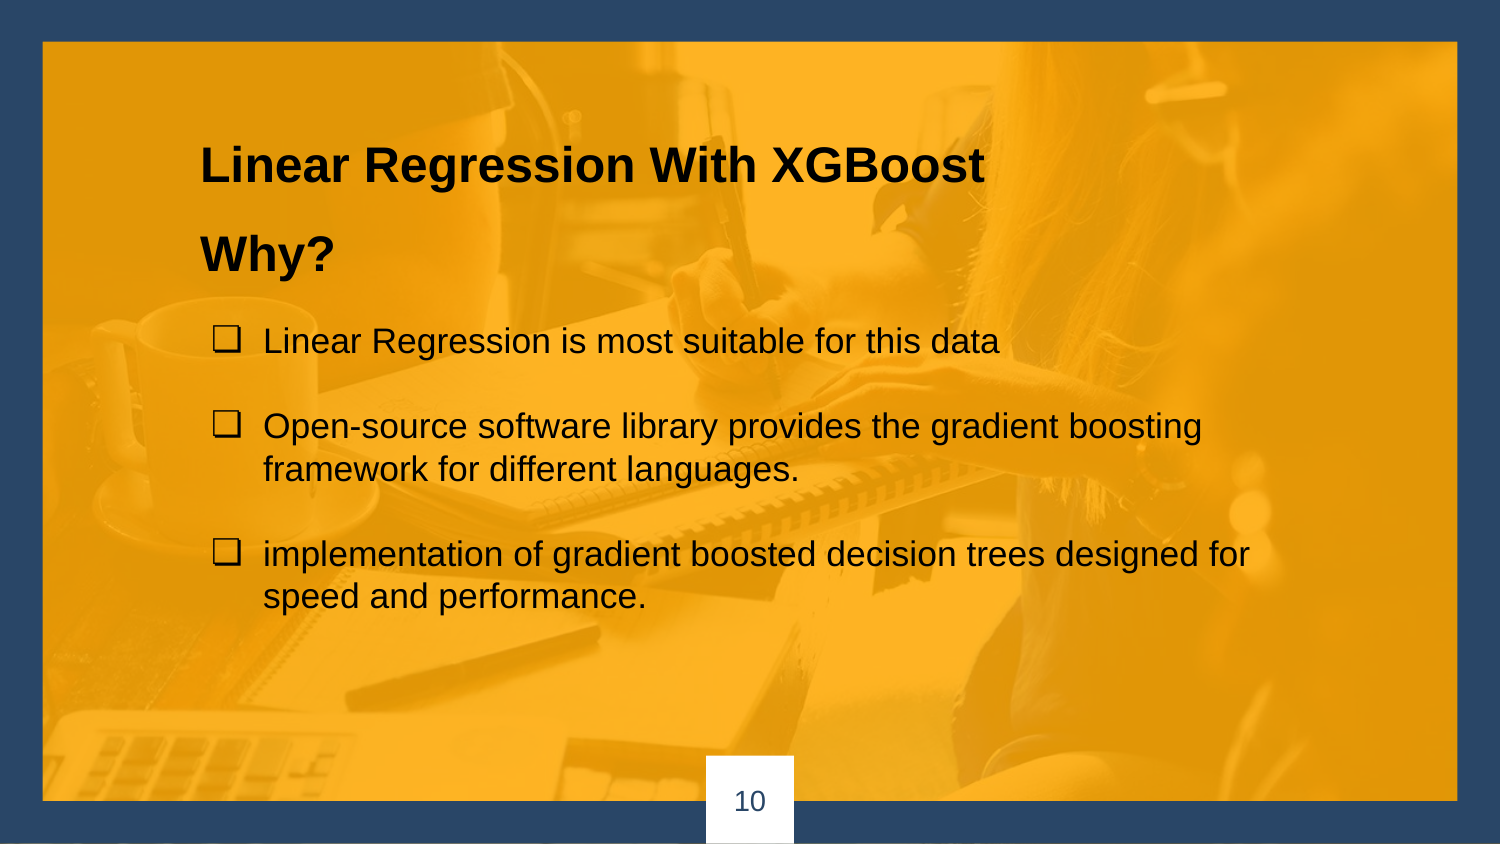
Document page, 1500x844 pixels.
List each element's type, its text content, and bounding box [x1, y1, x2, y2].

text_box Linear Regression With XGBoost [185, 102, 1242, 191]
text_box Why? [185, 191, 1242, 311]
slide_number 10 [705, 755, 794, 844]
title Linear Regression is most suitable for this data Open-source software library provides the gradient boosting framework for different languages. implementation of gradient boosted decision trees designed for speed and performance. [173, 215, 1297, 719]
